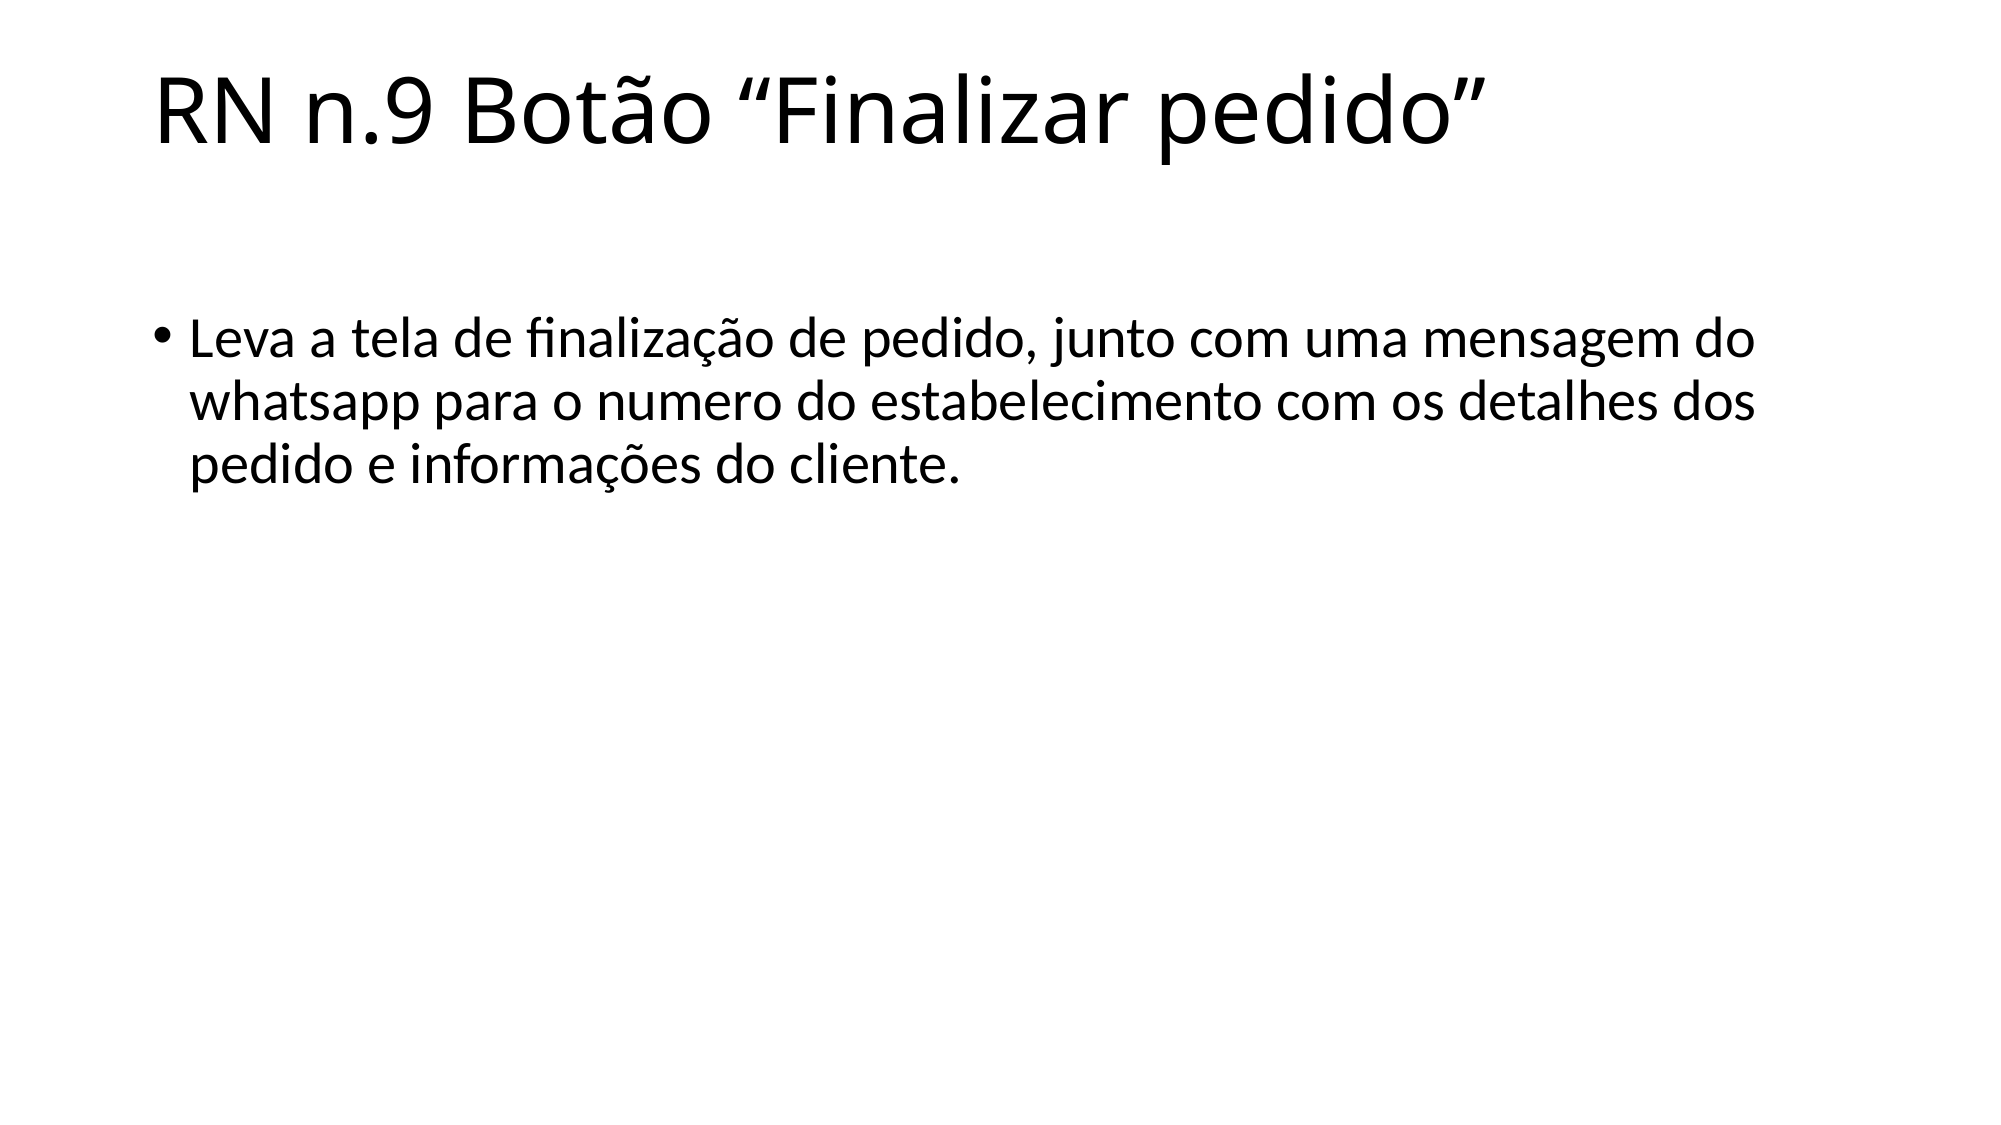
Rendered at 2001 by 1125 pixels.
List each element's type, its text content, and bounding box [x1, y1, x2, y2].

list Leva a tela de finalização de pedido, junto com uma mensagem do whatsapp para o numero do estabelecimento com os detalhes dos pedido e informações do cliente. [137, 299, 1863, 1014]
title RN n.9 Botão “Finalizar pedido” [137, 59, 1863, 278]
